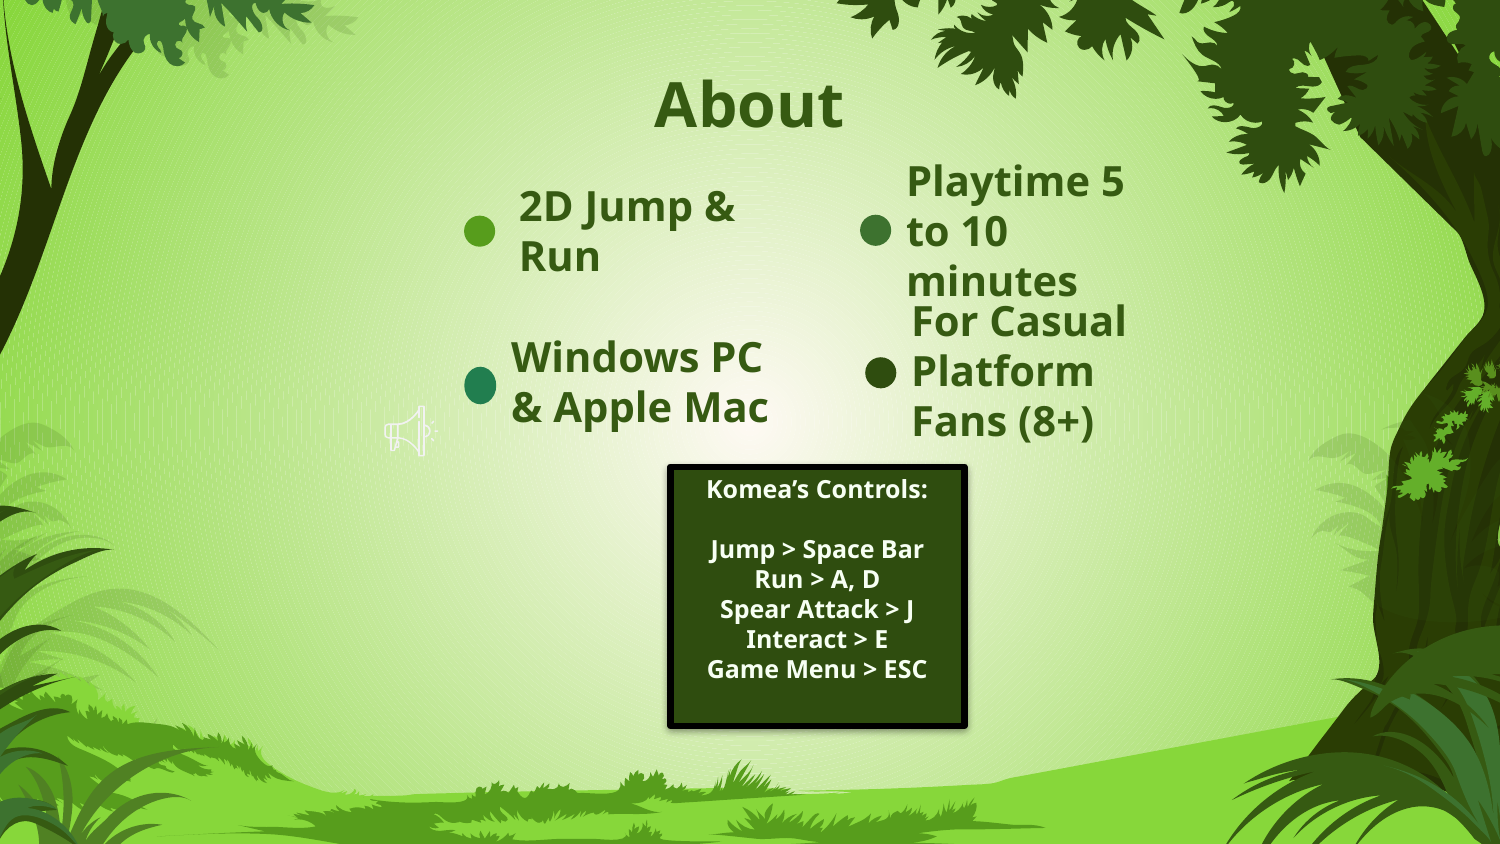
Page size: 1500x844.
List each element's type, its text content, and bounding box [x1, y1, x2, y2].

title About [116, 55, 1383, 150]
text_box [463, 340, 791, 471]
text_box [864, 335, 1183, 405]
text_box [384, 405, 439, 457]
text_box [463, 195, 791, 265]
text_box Komea’s Controls: Jump > Space Bar Run > A, D Spear Attack > J Interact > E Game Menu > ESC [667, 464, 968, 729]
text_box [859, 195, 1178, 265]
